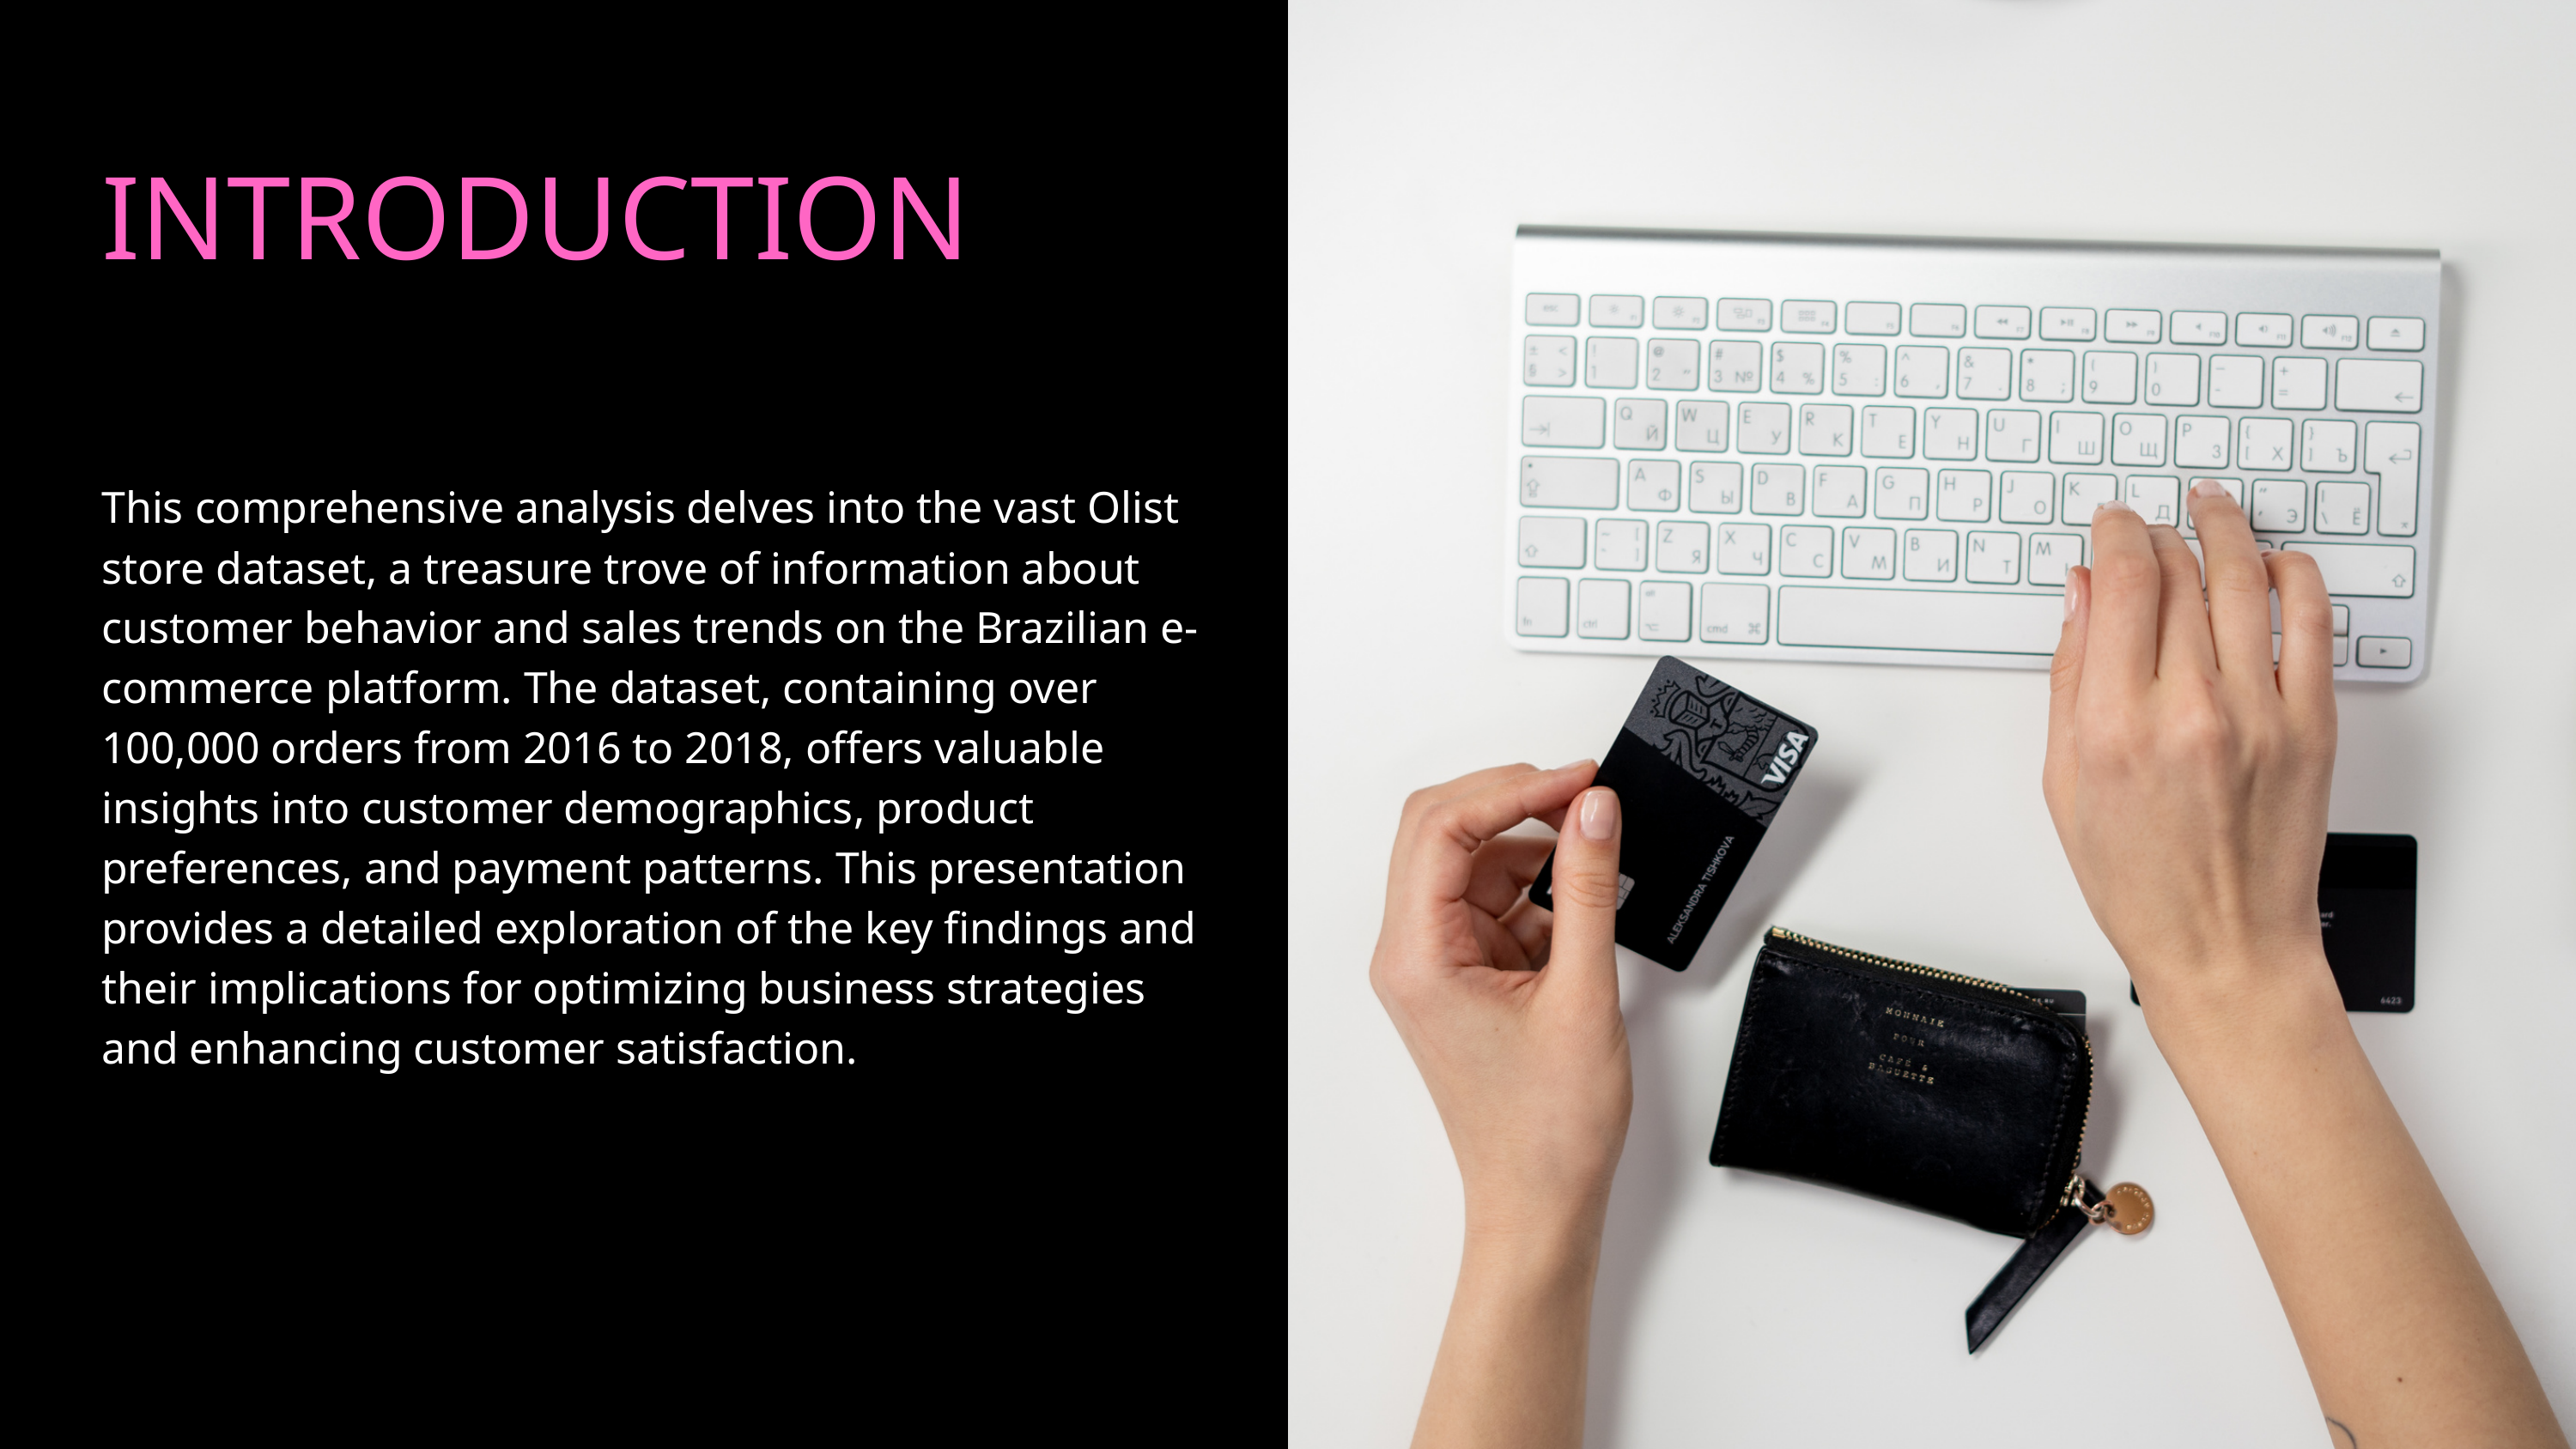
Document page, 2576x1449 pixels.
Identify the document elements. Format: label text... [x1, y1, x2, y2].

text_box This comprehensive analysis delves into the vast Olist store dataset, a treasure trove of information about customer behavior and sales trends on the Brazilian e-commerce platform. The dataset, containing over 100,000 orders from 2016 to 2018, offers valuable insights into customer demographics, product preferences, and payment patterns. This presentation provides a detailed exploration of the key findings and their implications for optimizing business strategies and enhancing customer satisfaction. [101, 471, 1213, 1133]
text_box INTRODUCTION [101, 144, 1080, 282]
text_box [1288, 0, 2576, 1449]
